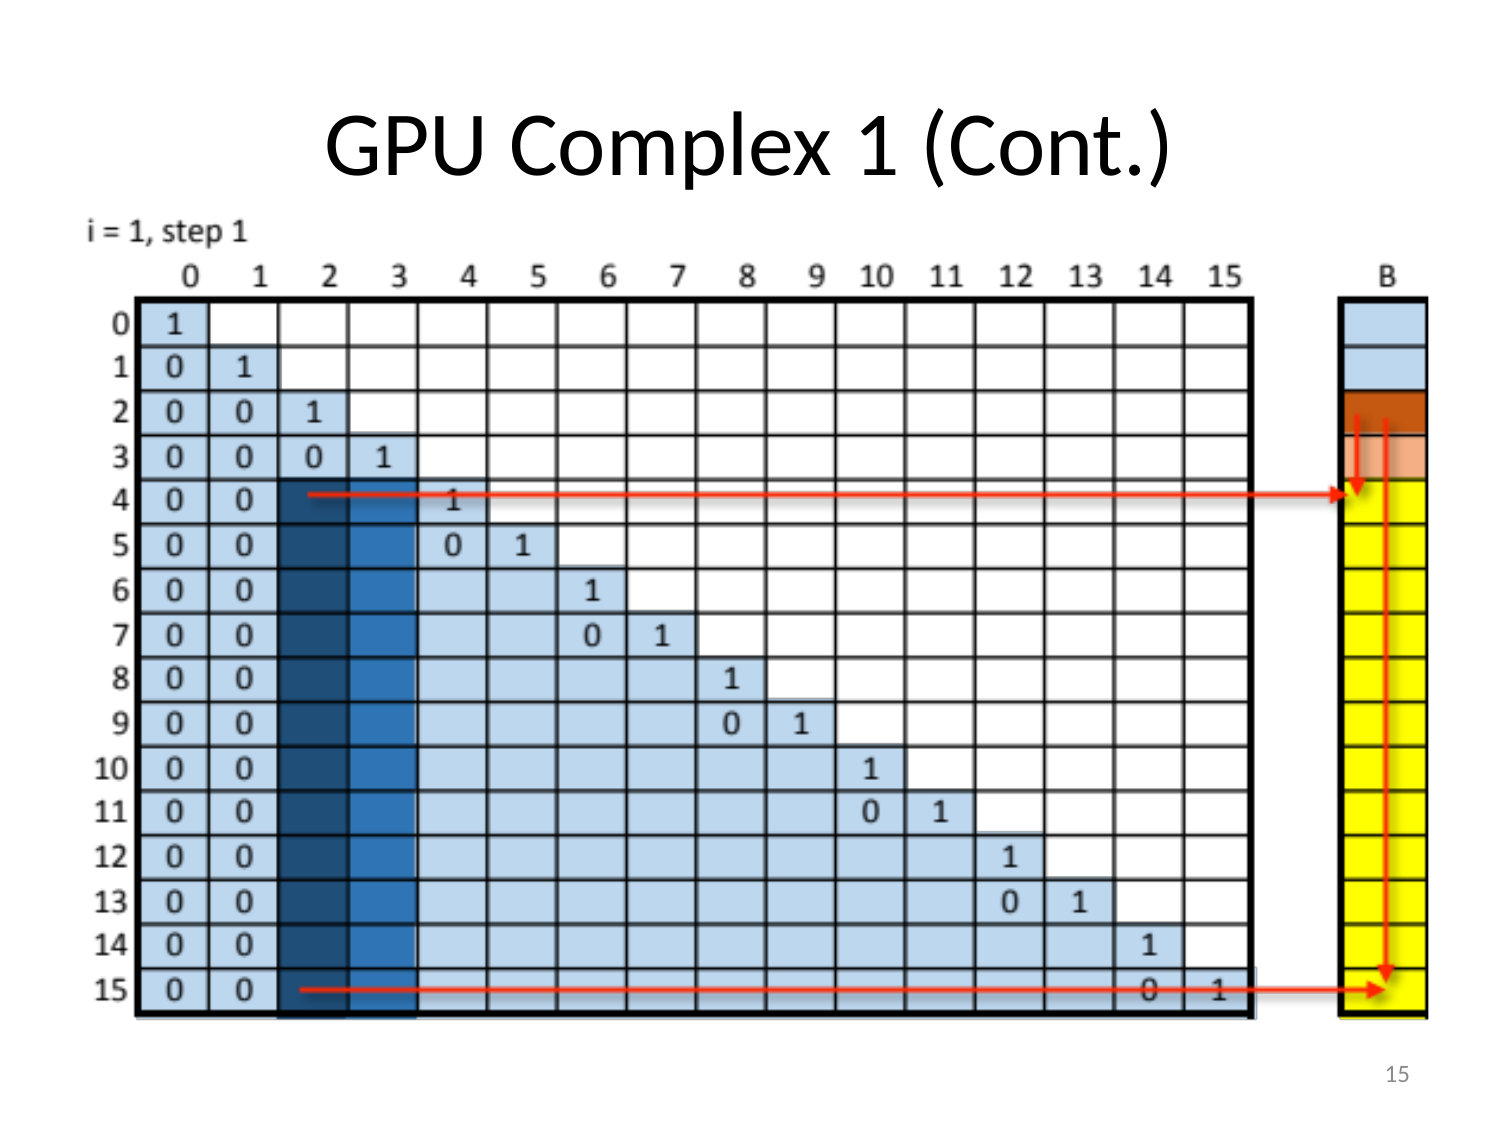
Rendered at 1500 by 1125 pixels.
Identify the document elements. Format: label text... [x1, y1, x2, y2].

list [78, 202, 1429, 1036]
title GPU Complex 1 (Cont.) [75, 45, 1425, 203]
slide_number 15 [1074, 1044, 1425, 1103]
